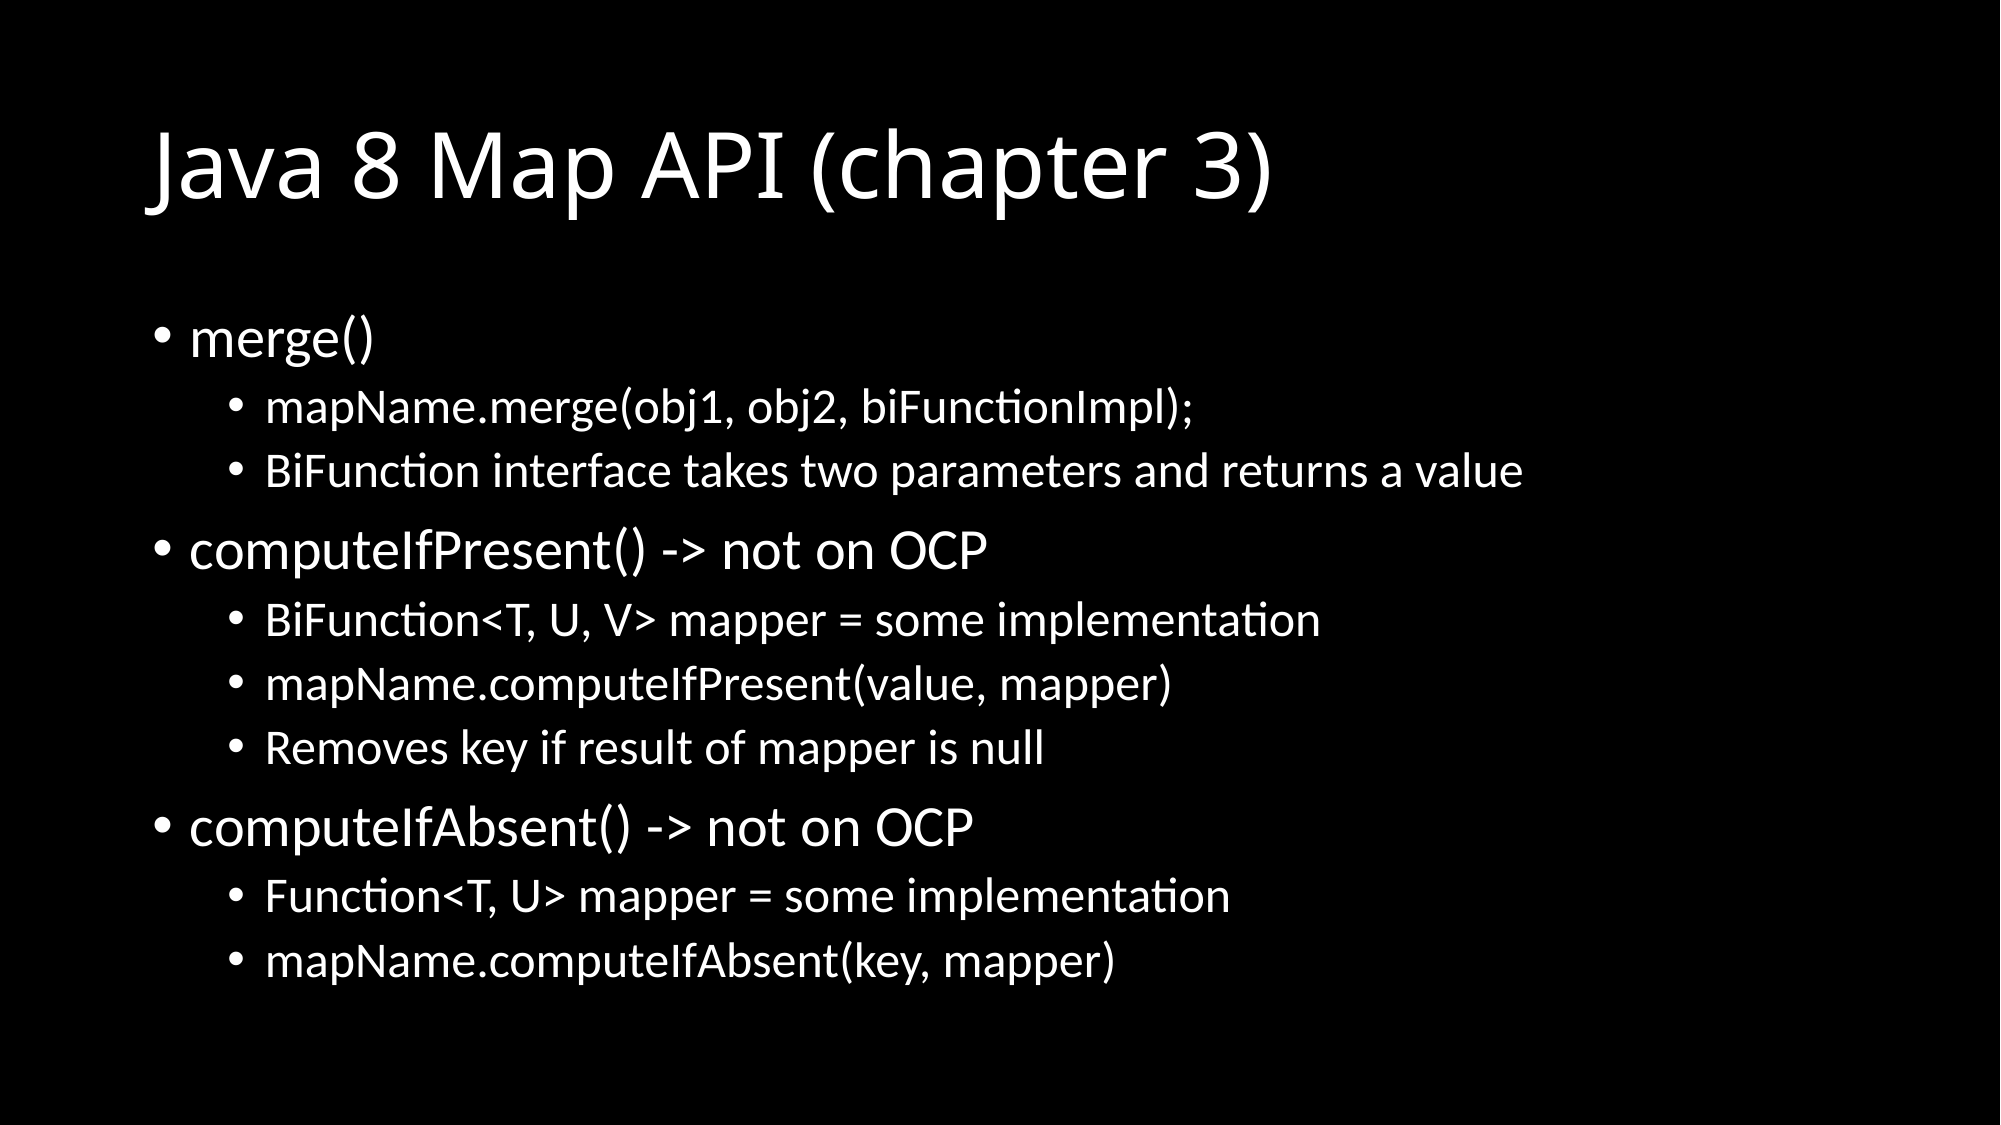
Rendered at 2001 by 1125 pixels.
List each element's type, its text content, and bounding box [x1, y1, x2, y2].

list merge() mapName.merge(obj1, obj2, biFunctionImpl); BiFunction interface takes two parameters and returns a value computeIfPresent() -> not on OCP BiFunction<T, U, V> mapper = some implementation mapName.computeIfPresent(value, mapper) Removes key if result of mapper is null computeIfAbsent() -> not on OCP Function<T, U> mapper = some implementation mapName.computeIfAbsent(key, mapper) [137, 299, 1863, 1014]
title Java 8 Map API (chapter 3) [137, 59, 1863, 278]
